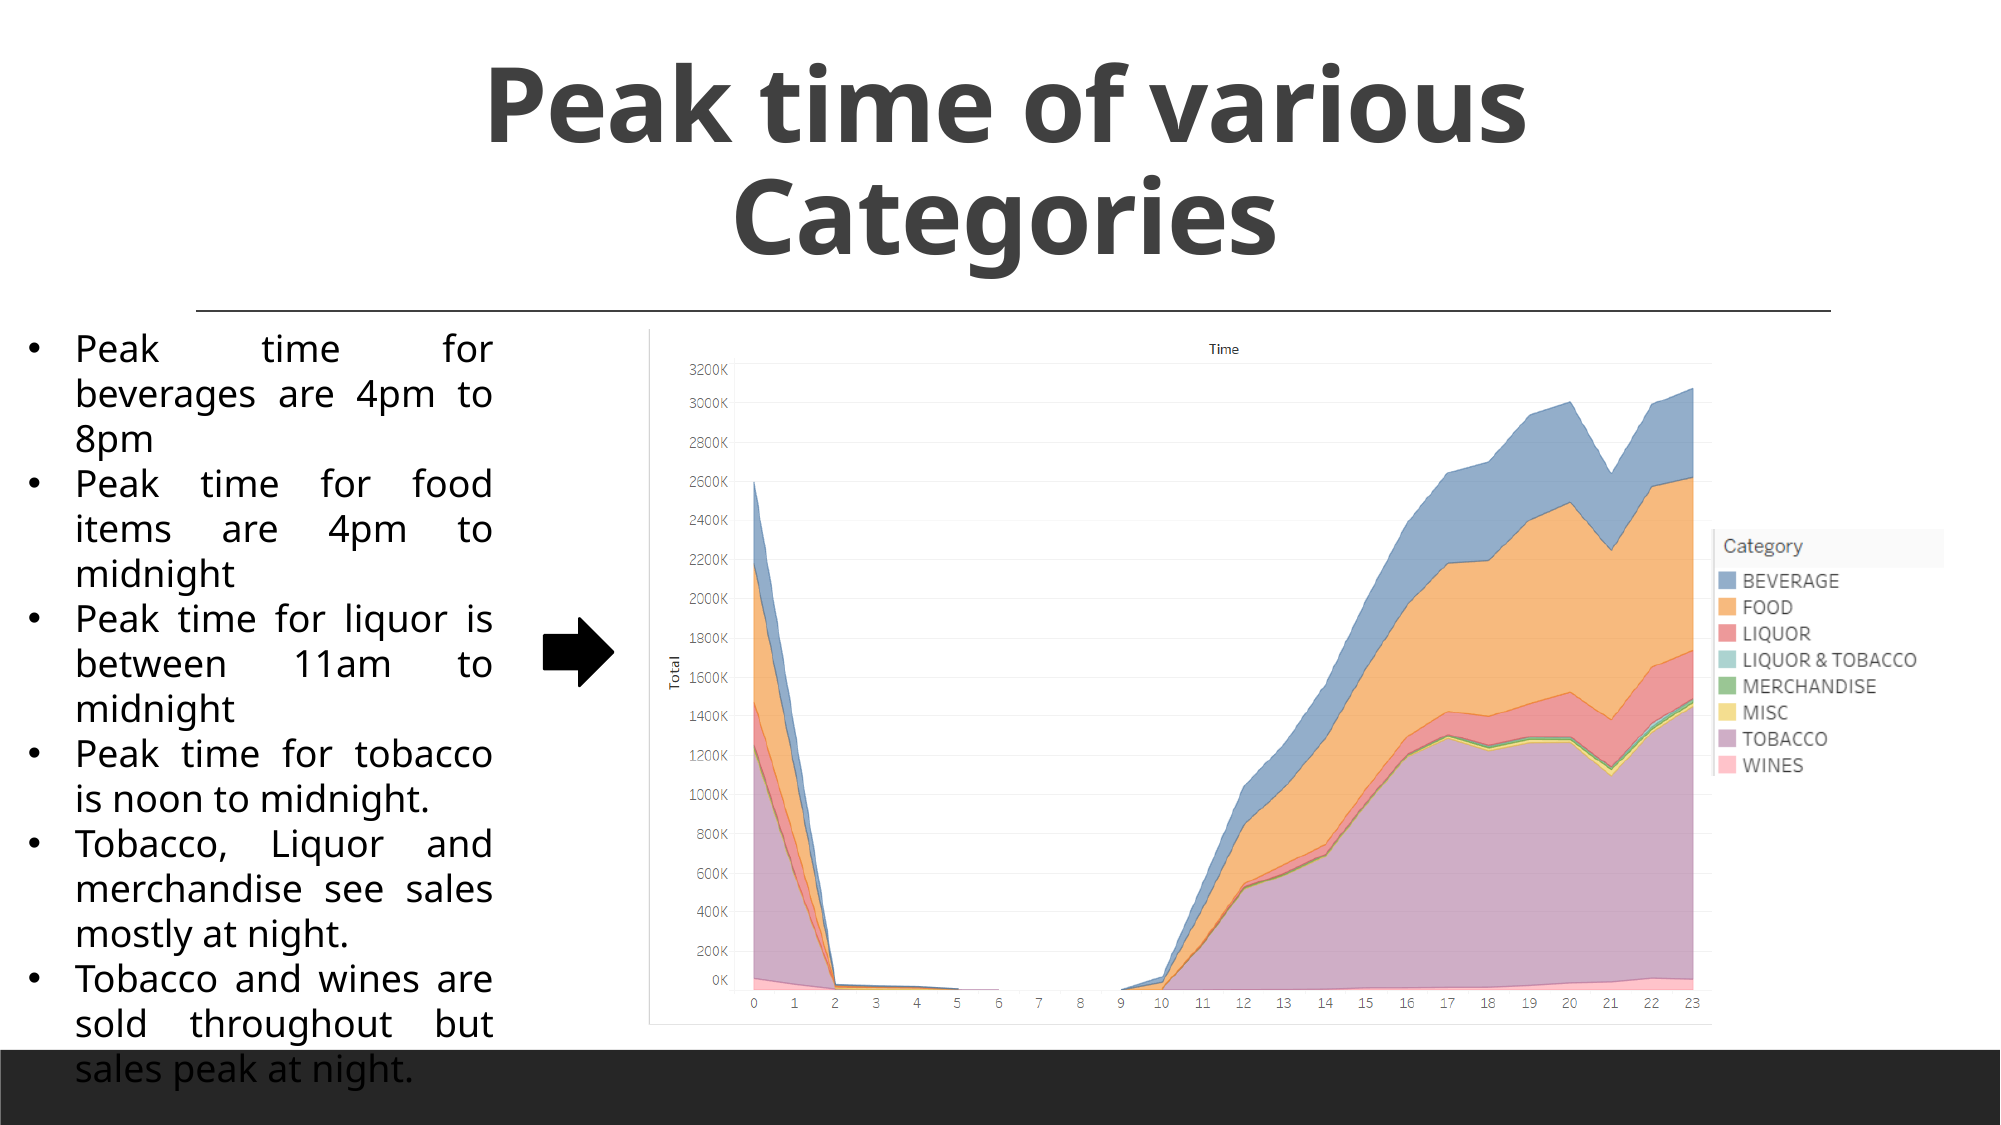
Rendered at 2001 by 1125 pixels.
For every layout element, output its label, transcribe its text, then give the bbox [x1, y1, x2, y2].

text_box [542, 617, 615, 688]
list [648, 329, 1713, 1026]
picture [1711, 528, 1944, 776]
title Peak time of various Categories [180, 47, 1830, 285]
text_box Peak time for beverages are 4pm to 8pm Peak time for food items are 4pm to midnight Peak time for liquor is between 11am to midnight Peak time for tobacco is noon to midnight. Tobacco, Liquor and merchandise see sales mostly at night. Tobacco and wines are sold throughout but sales peak at night. [13, 317, 509, 1098]
